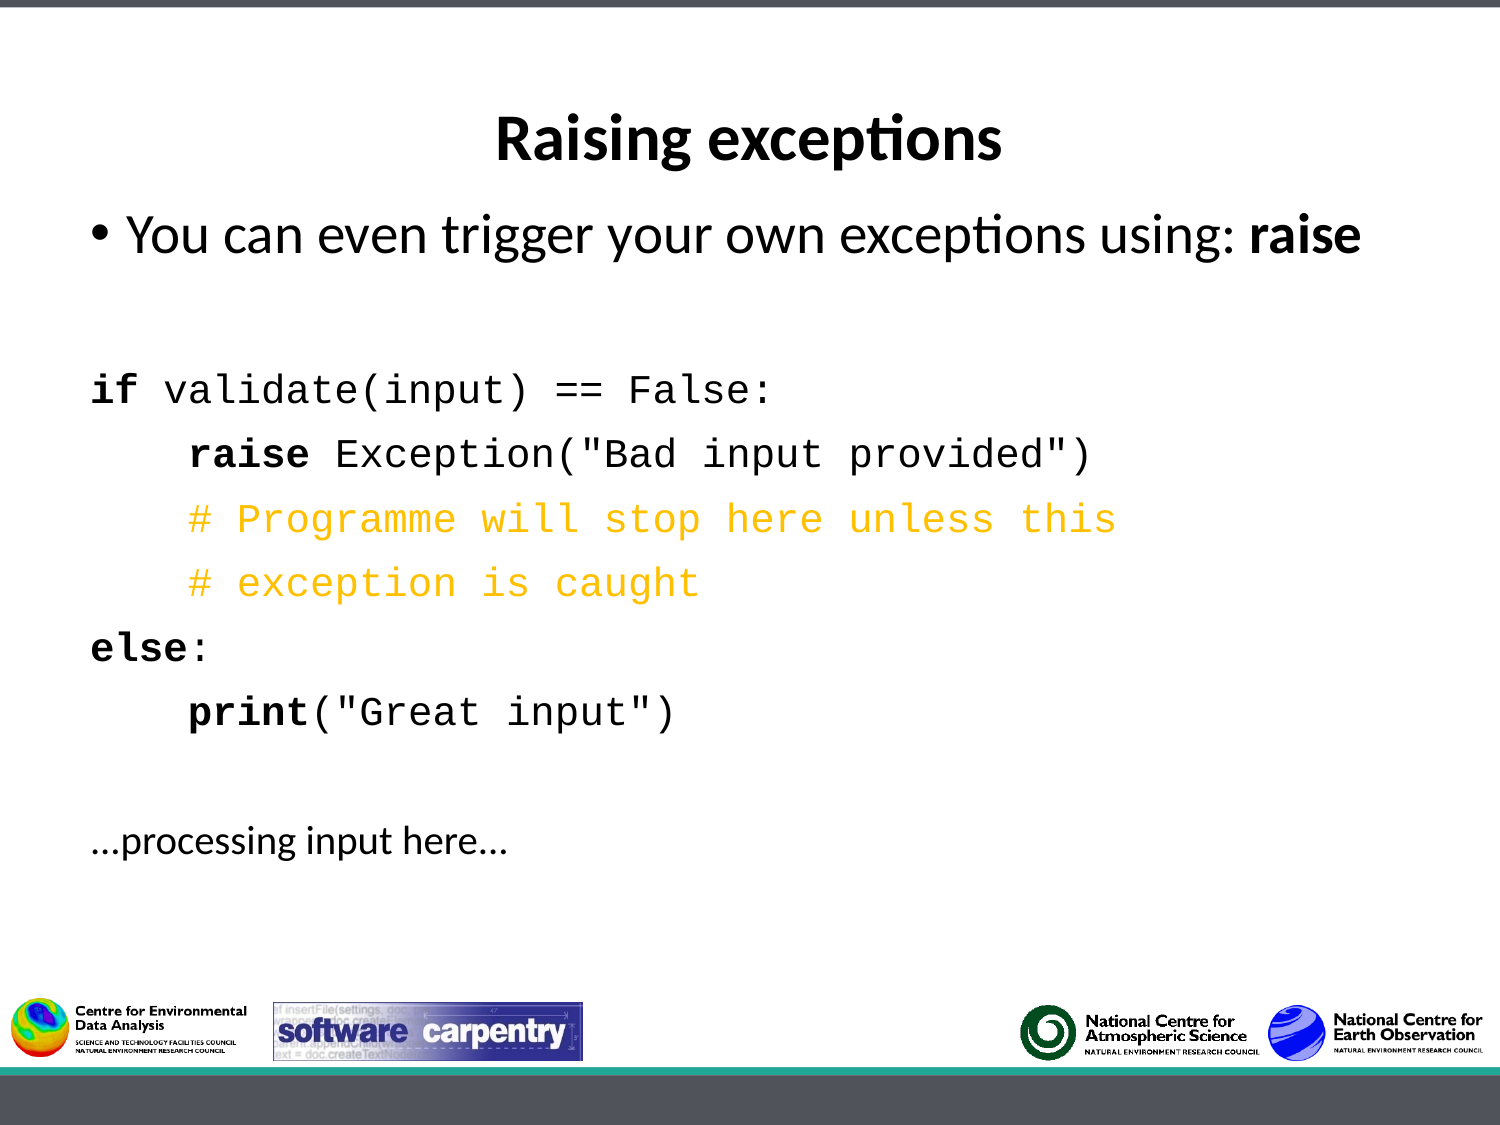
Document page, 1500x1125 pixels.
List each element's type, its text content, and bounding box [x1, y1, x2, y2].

list You can even trigger your own exceptions using: raise if validate(input) == False: raise Exception("Bad input provided") # Programme will stop here unless this # exception is caught else: print("Great input") ...processing input here... [75, 196, 1425, 939]
picture [0, 0, 1500, 1125]
title Raising exceptions [59, 66, 1441, 211]
